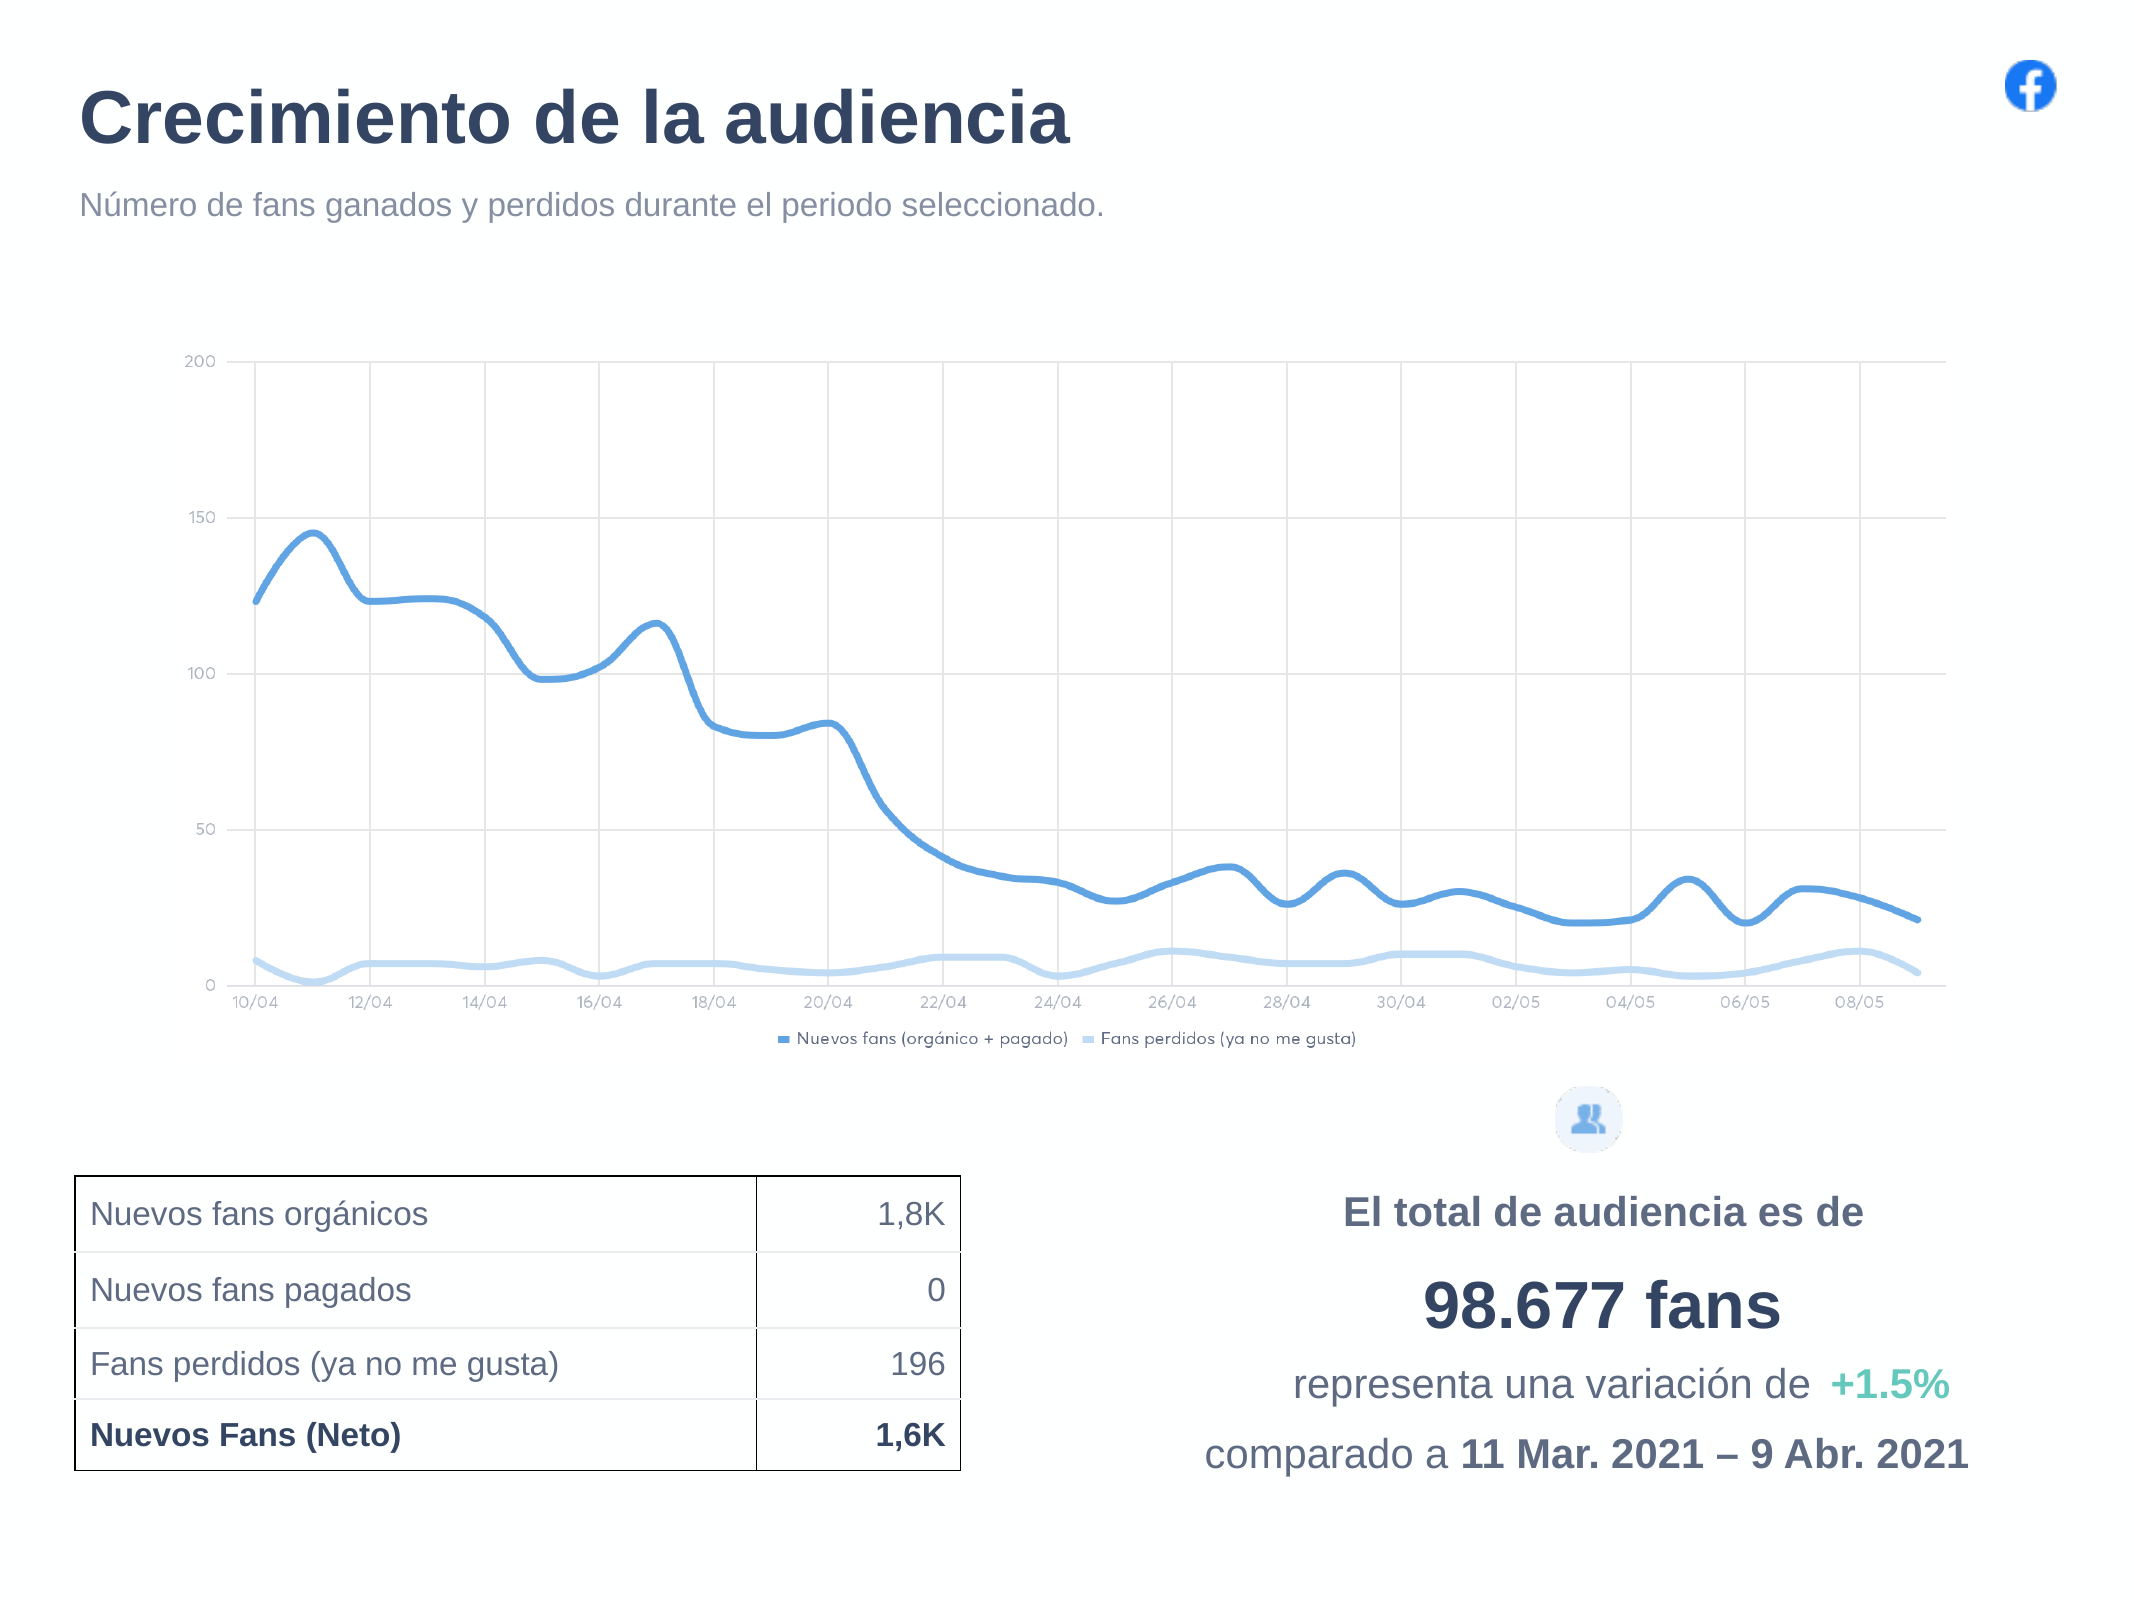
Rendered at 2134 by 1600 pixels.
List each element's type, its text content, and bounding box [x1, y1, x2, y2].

text_box comparado a [1100, 1422, 1453, 1482]
table_cell Nuevos fans pagados [76, 1253, 756, 1327]
table_cell 0 [757, 1253, 960, 1327]
table_cell Fans perdidos (ya no me gusta) [76, 1329, 756, 1398]
text_box +1.5% [1826, 1352, 2134, 1412]
text_box El total de audiencia es de [1145, 1180, 2062, 1239]
text_box representa una variación de [1099, 1352, 1816, 1412]
picture [1555, 1085, 1623, 1154]
text_box Crecimiento de la audiencia [74, 64, 2061, 164]
table_cell 196 [757, 1329, 960, 1398]
text_box Número de fans ganados y perdidos durante el periodo seleccionado. [74, 178, 2061, 228]
picture [2004, 60, 2059, 115]
table_header Nuevos fans orgánicos [76, 1177, 756, 1251]
table_cell 1,6K [757, 1400, 960, 1470]
picture [180, 353, 1953, 1064]
table_cell Nuevos Fans (Neto) [76, 1400, 756, 1470]
table_header 1,8K [757, 1177, 960, 1251]
text_box 98.677 fans [1145, 1257, 2061, 1347]
text_box 11 Mar. 2021 – 9 Abr. 2021 [1456, 1422, 2134, 1482]
